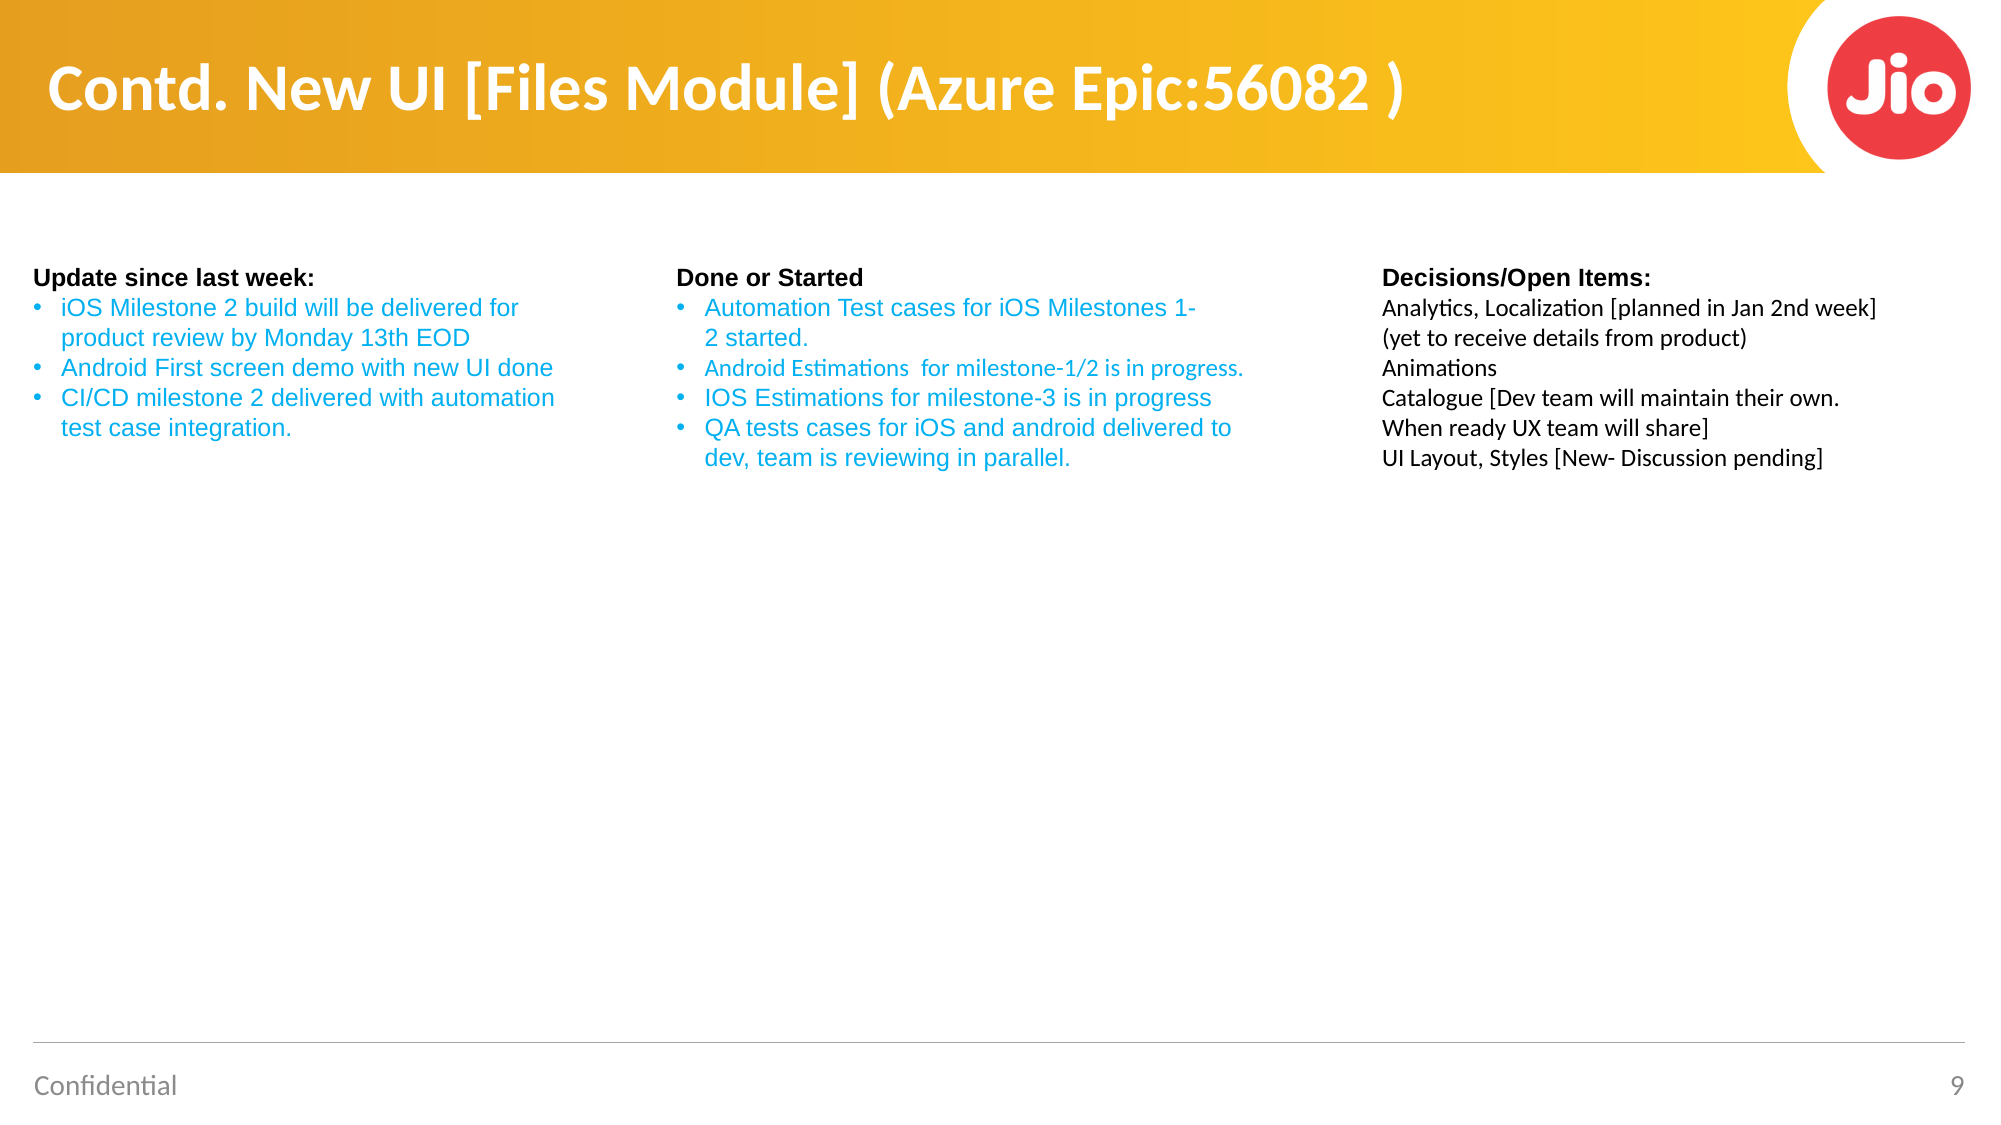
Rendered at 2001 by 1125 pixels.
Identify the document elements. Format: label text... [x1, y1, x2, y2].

text_box Decisions/Open Items: Analytics, Localization ​[planned in Jan 2nd week] (yet to receive details from product) Animations Catalogue [Dev team will maintain their own. When ready UX team will share] UI Layout, Styles [New- Discussion pending] [1367, 254, 1893, 479]
title Contd. New UI [Files Module] (Azure Epic:56082 ) [33, 20, 1690, 147]
picture [0, 0, 1826, 173]
text_box Update since last week: iOS Milestone 2 build will be delivered for product review by Monday 13th EOD Android First screen demo with new UI done CI/CD milestone 2 delivered with automation test case integration. [18, 254, 619, 539]
text_box Done or Started Automation Test cases for iOS Milestones 1-2 started. Android Estimations for milestone-1/2 is in progress. IOS Estimations for milestone-3 is in progress QA tests cases for iOS and android delivered to dev, team is reviewing in parallel. [661, 254, 1262, 554]
slide_number 9 [1929, 1066, 1965, 1102]
picture [1825, 12, 1976, 163]
